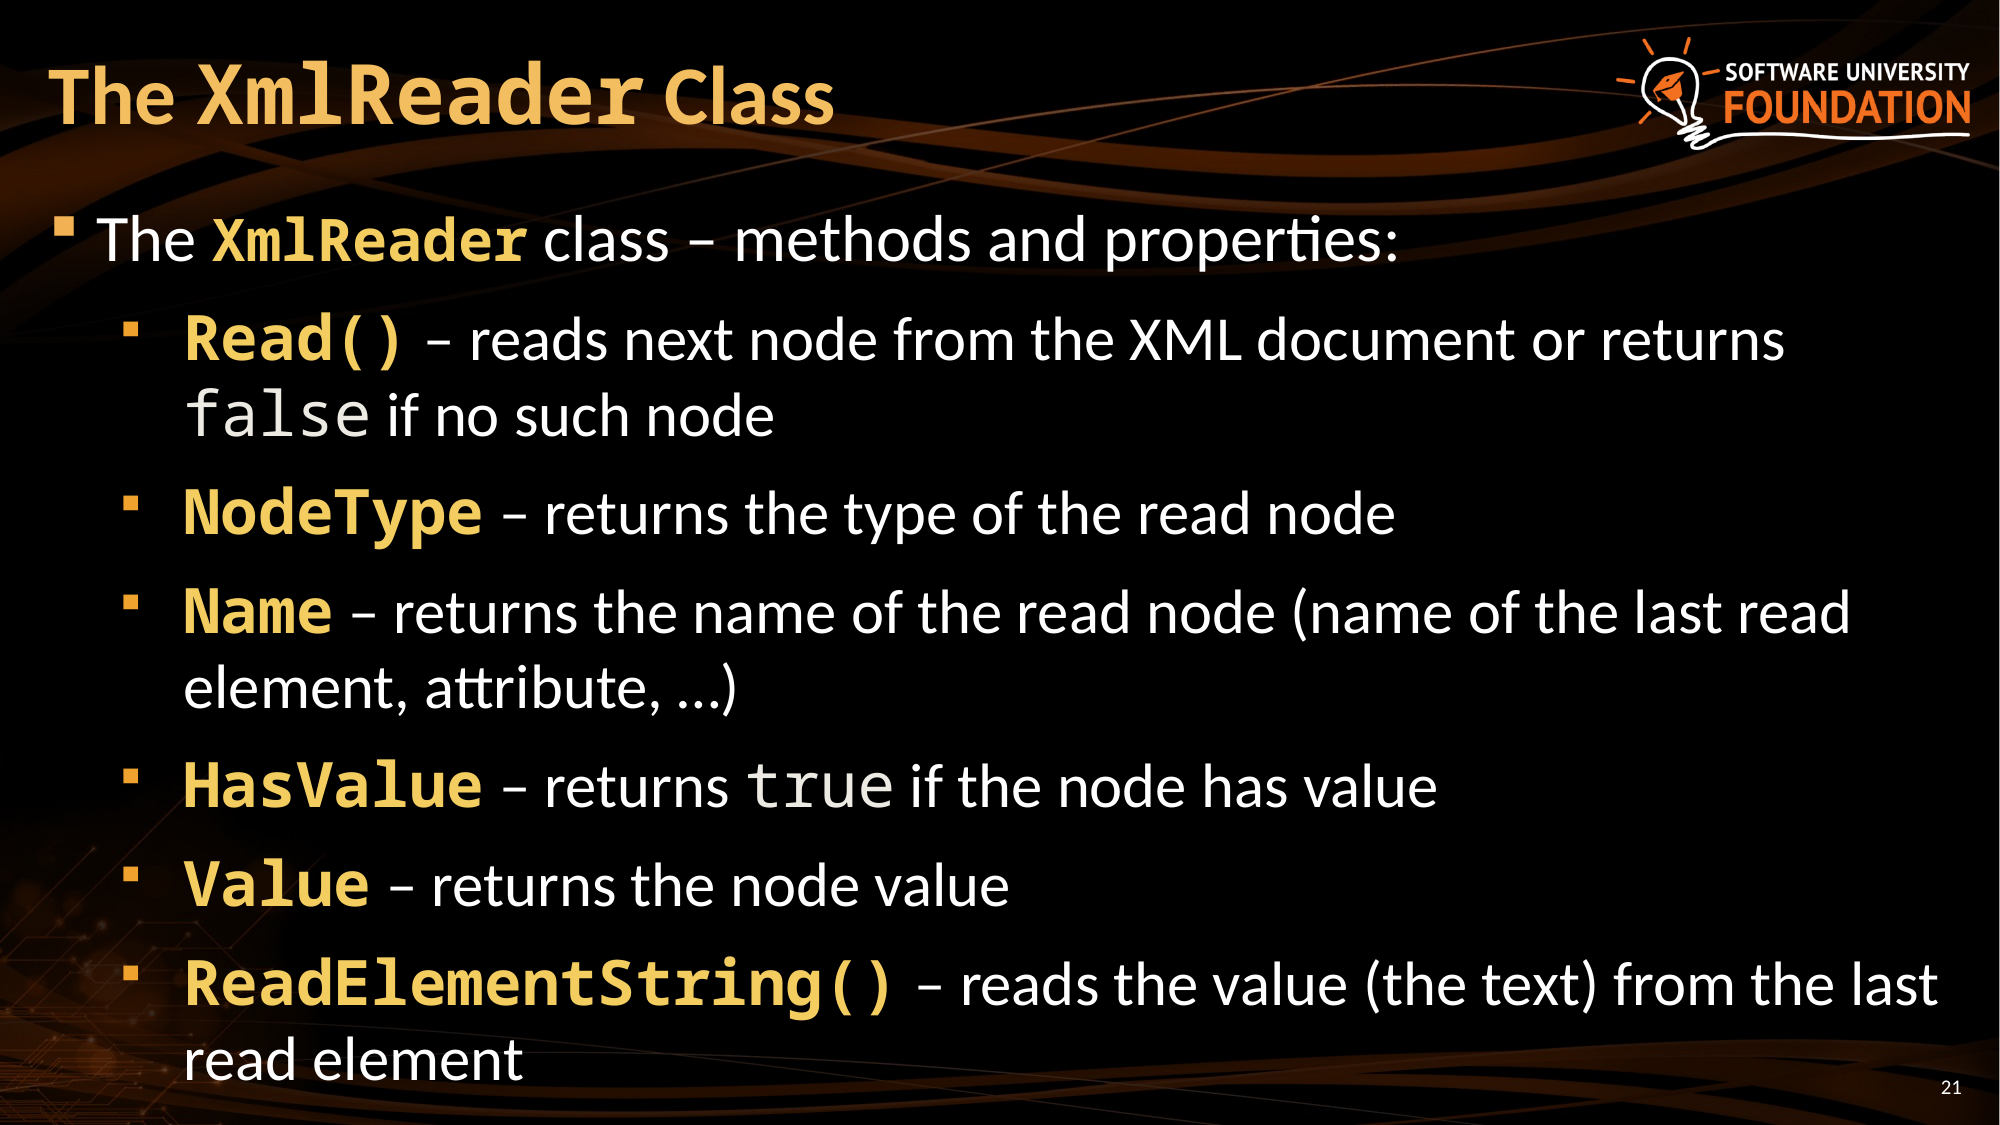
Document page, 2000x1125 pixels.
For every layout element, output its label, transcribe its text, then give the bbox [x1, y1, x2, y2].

list The XmlReader class – methods and properties: Read() – reads next node from the XML document or returns false if no such node NodeType – returns the type of the read node Name – returns the name of the read node (name of the last read element, attribute, …) HasValue – returns true if the node has value Value – returns the node value ReadElementString() – reads the value (the text) from the last read element [31, 188, 1968, 1103]
picture [0, 0, 2000, 1125]
title The XmlReader Class [30, 6, 1602, 189]
